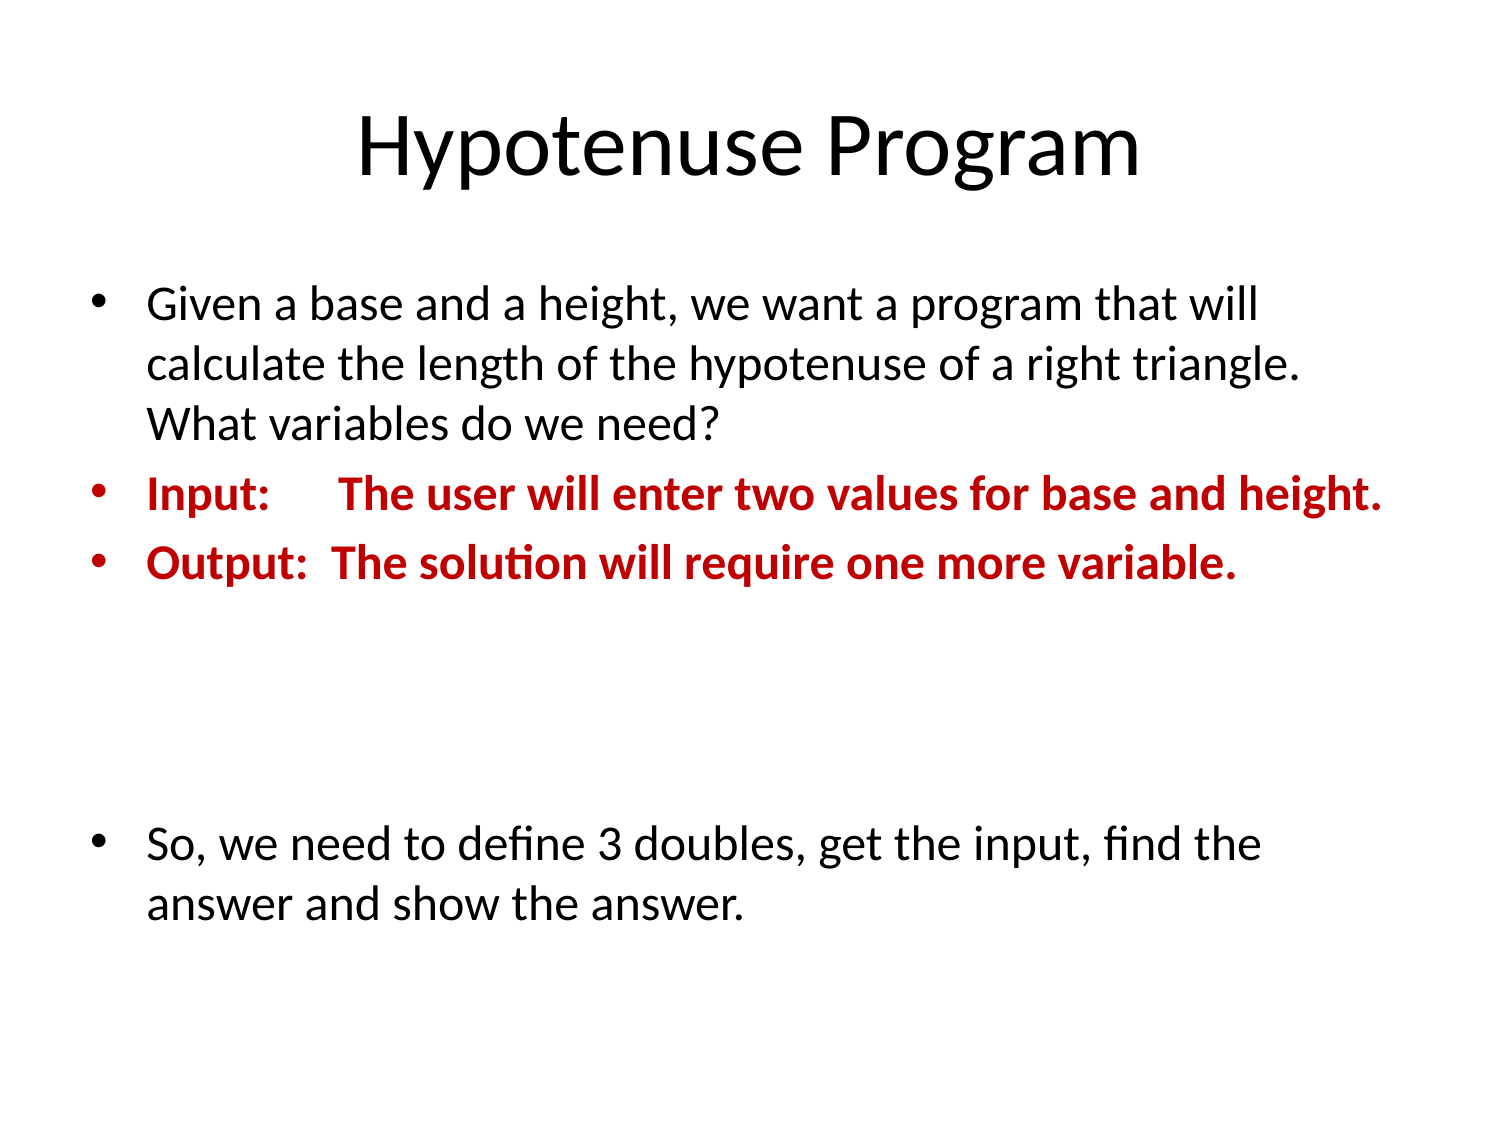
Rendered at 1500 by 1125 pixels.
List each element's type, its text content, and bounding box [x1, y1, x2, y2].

list Given a base and a height, we want a program that will calculate the length of the hypotenuse of a right triangle. What variables do we need? Input: The user will enter two values for base and height. Output: The solution will require one more variable. So, we need to define 3 doubles, get the input, find the answer and show the answer. [75, 262, 1425, 1005]
title Hypotenuse Program [75, 45, 1425, 233]
